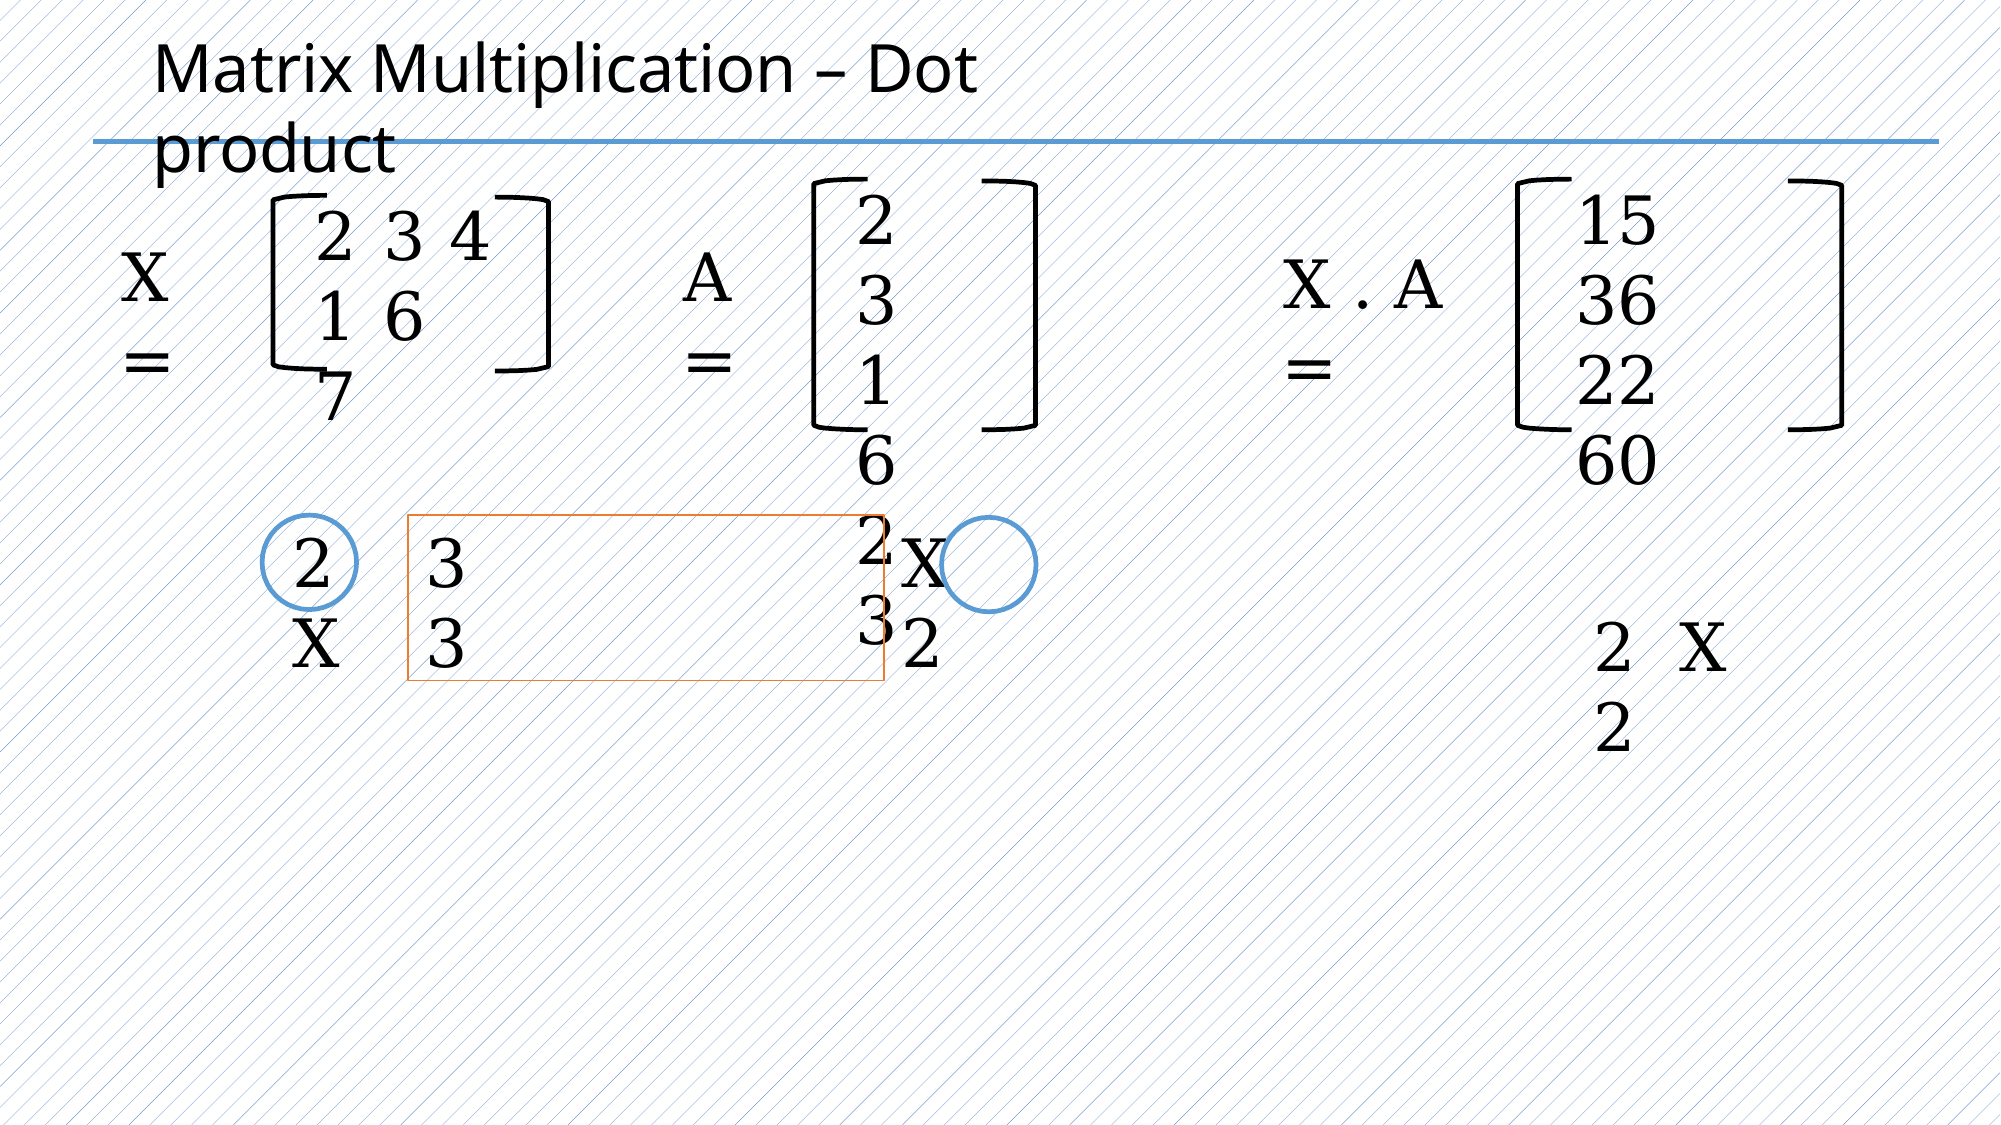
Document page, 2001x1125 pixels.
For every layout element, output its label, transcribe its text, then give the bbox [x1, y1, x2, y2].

text_box 15 36 [1573, 175, 1784, 335]
text_box [1787, 180, 1842, 430]
text_box 2 X [290, 518, 399, 681]
text_box 3 3 [408, 515, 885, 681]
text_box [941, 517, 1037, 612]
text_box X 2 [899, 518, 1008, 681]
text_box [262, 515, 357, 610]
text_box Matrix Multiplication – Dot product [150, 24, 1103, 186]
text_box 2 3 1 6 2 3 [853, 175, 976, 658]
text_box X . A = [1281, 239, 1473, 402]
text_box [981, 180, 1036, 430]
text_box A = [681, 232, 792, 395]
text_box 2 3 4 1 6 7 [312, 191, 501, 434]
text_box X = [119, 232, 227, 395]
text_box [273, 195, 312, 370]
text_box 22 60 2 X 2 [1573, 335, 1784, 765]
text_box [813, 179, 853, 430]
text_box [494, 197, 549, 372]
text_box [1517, 179, 1572, 430]
